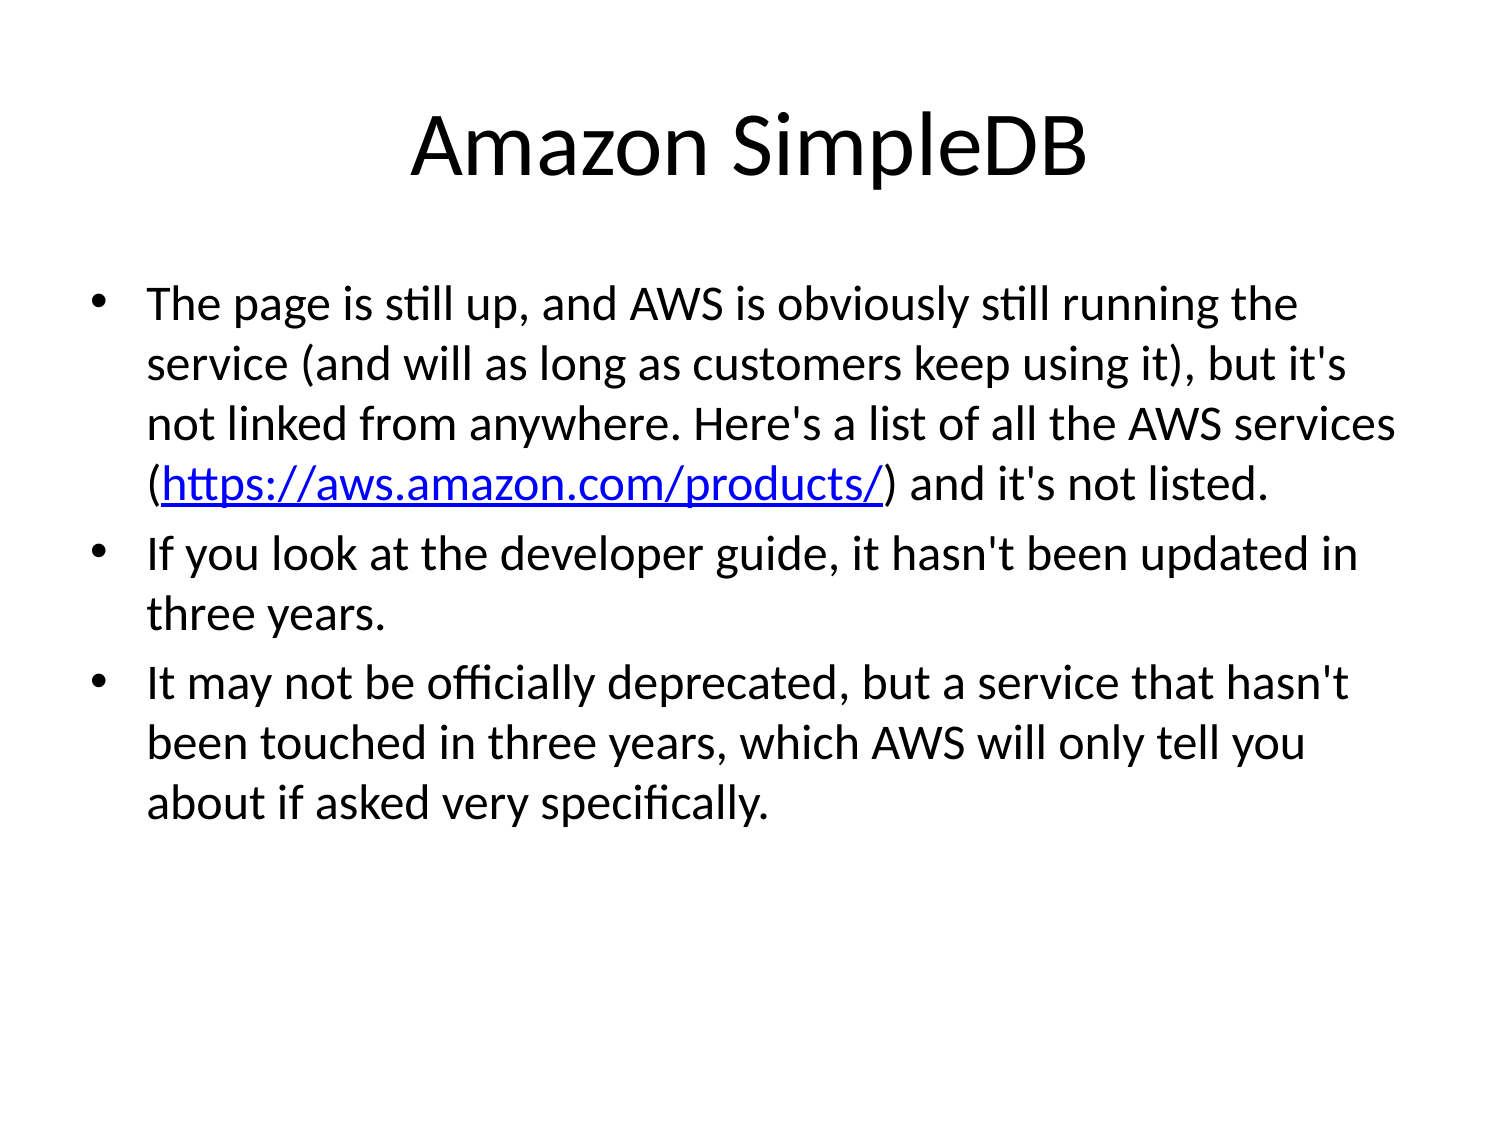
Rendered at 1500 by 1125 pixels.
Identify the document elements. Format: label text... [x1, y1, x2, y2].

title Amazon SimpleDB [75, 45, 1425, 233]
list The page is still up, and AWS is obviously still running the service (and will as long as customers keep using it), but it's not linked from anywhere. Here's a list of all the AWS services (https://aws.amazon.com/products/) and it's not listed. If you look at the developer guide, it hasn't been updated in three years. It may not be officially deprecated, but a service that hasn't been touched in three years, which AWS will only tell you about if asked very specifically. [75, 262, 1425, 1005]
